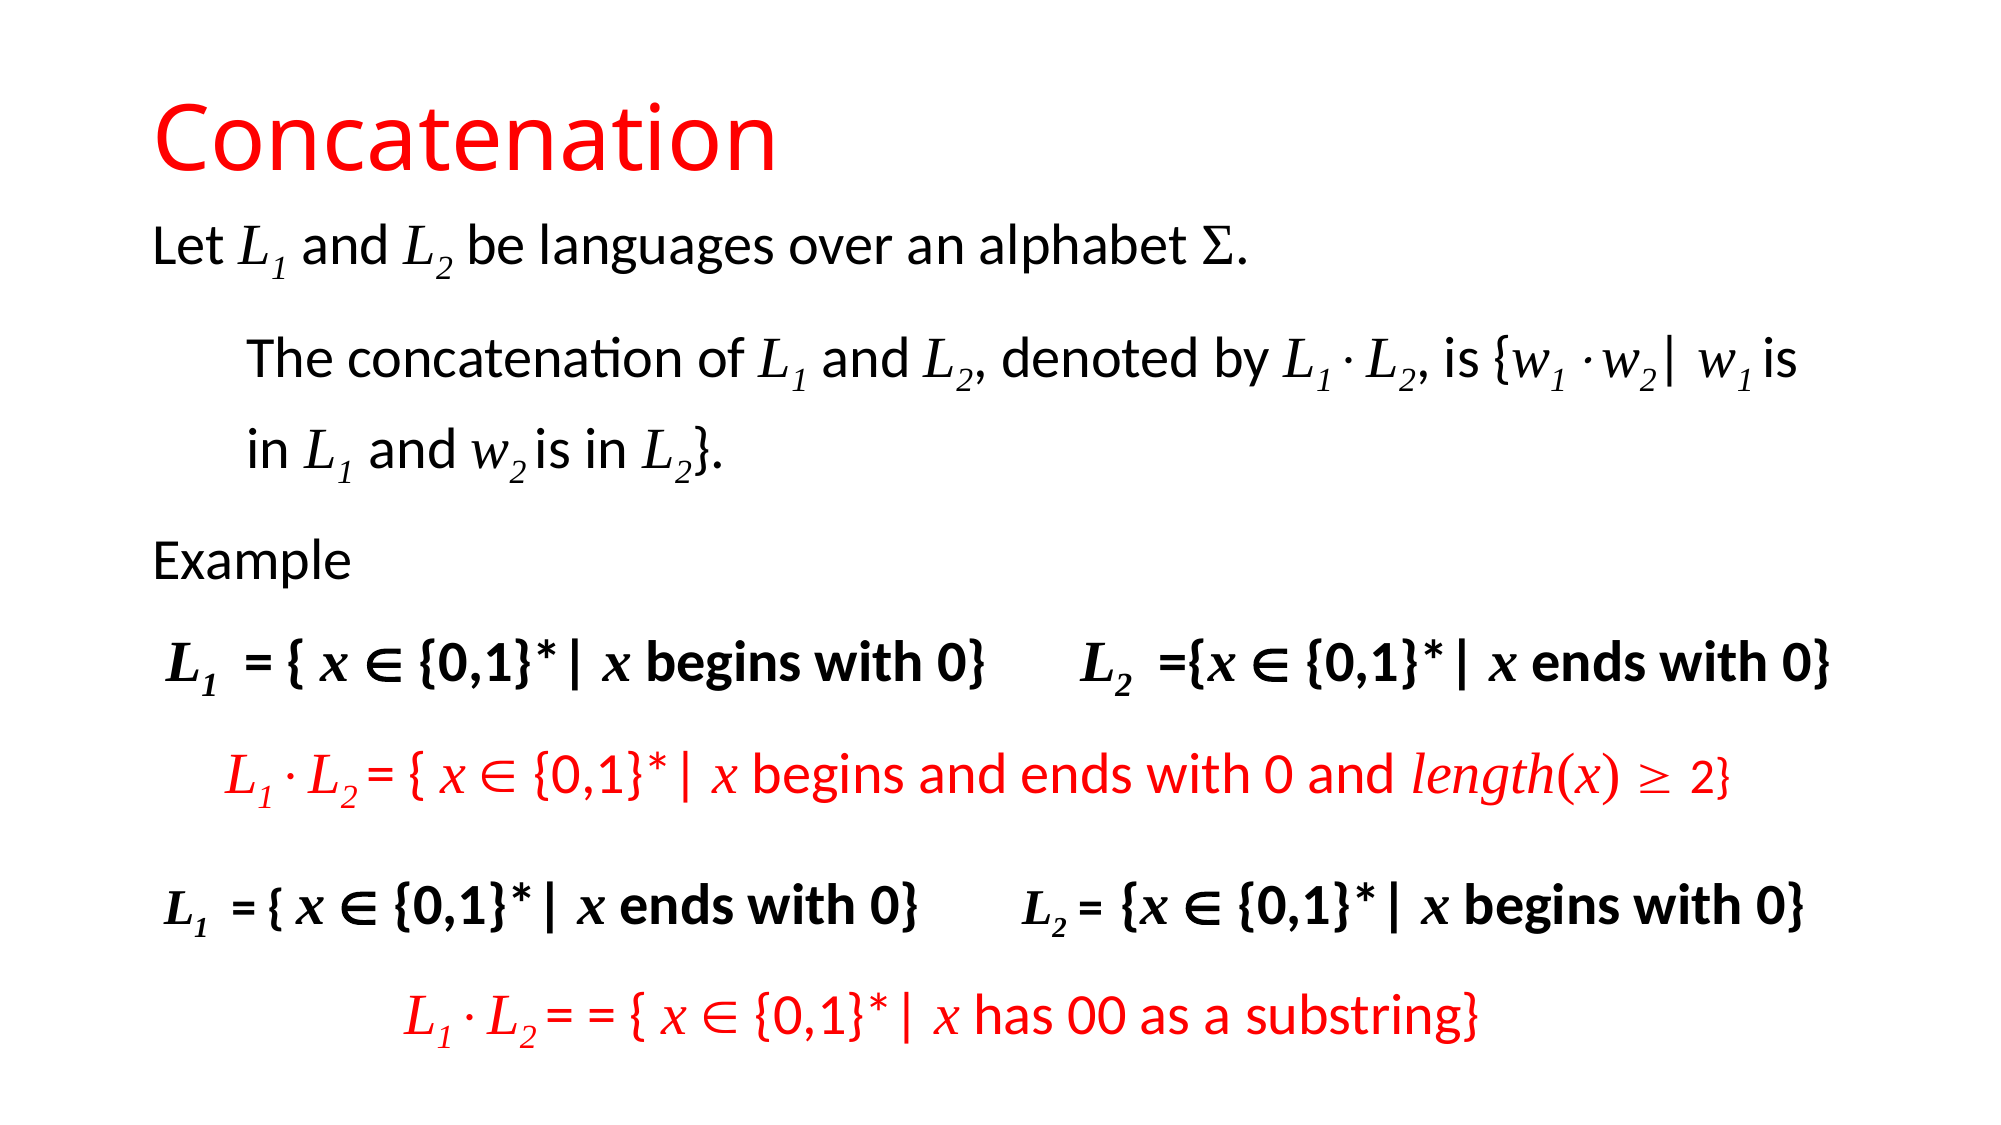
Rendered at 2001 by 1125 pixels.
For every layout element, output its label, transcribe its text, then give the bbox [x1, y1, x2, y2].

list Let L1 and L2 be languages over an alphabet Σ. The concatenation of L1 and L2, denoted by L1L2, is {w1w2| w1 is in L1 and w2 is in L2}. Example L1 = { x  {0,1}*| x begins with 0} L2 ={x  {0,1}*| x ends with 0} L1L2 = { x  {0,1}*| x begins and ends with 0 and length(x)  2} L1 = { x  {0,1}*| x ends with 0} L2 = {x  {0,1}*| x begins with 0} L1L2 = = { x  {0,1}*| x has 00 as a substring} [137, 187, 1863, 1095]
title Concatenation [137, 59, 1863, 187]
